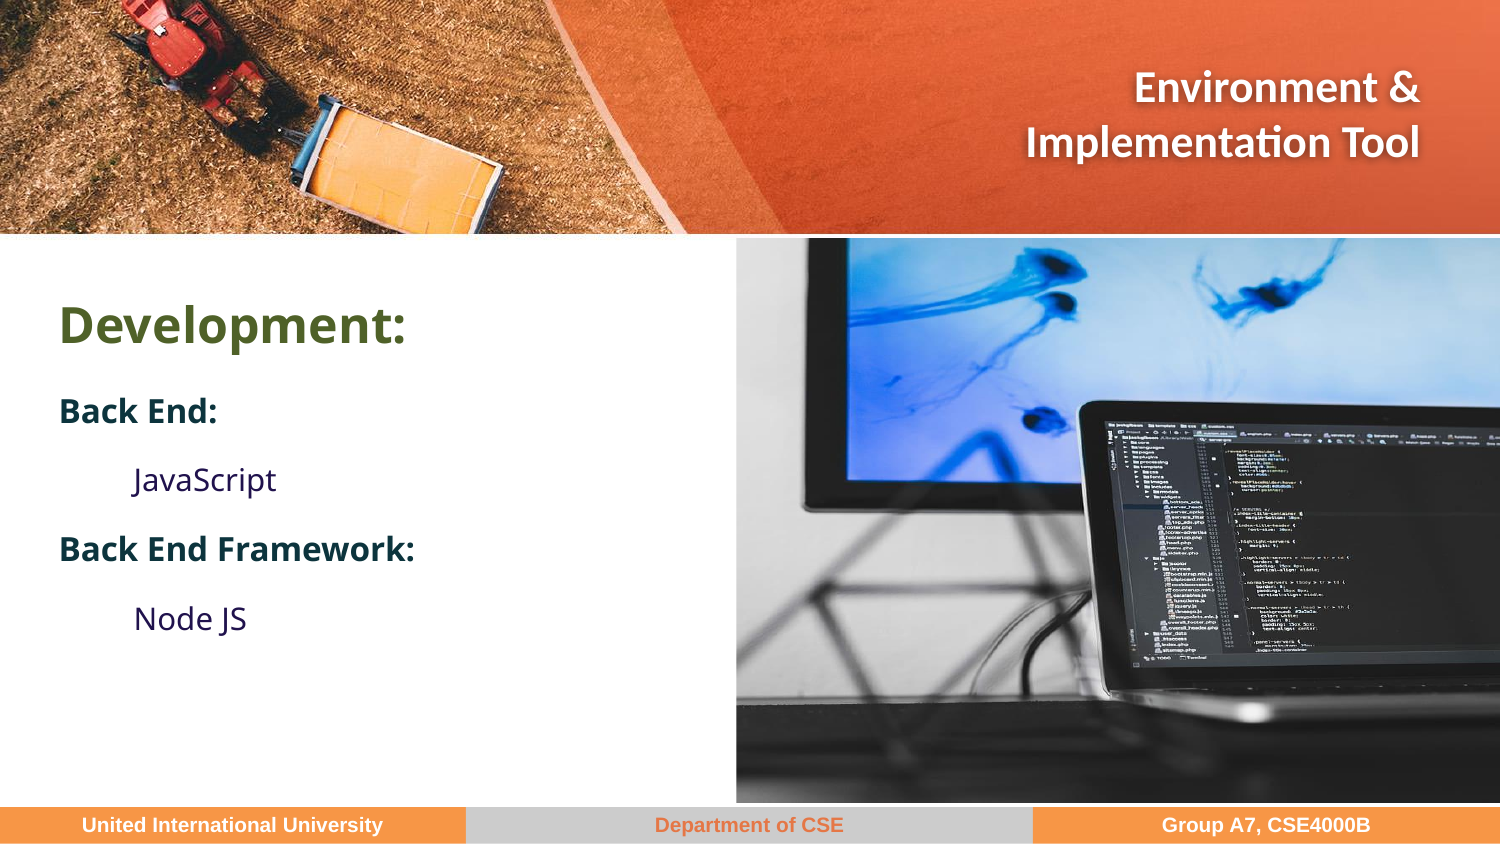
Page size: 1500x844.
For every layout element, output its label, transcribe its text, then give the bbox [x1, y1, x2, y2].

picture [0, 0, 1500, 807]
title Environment & Implementation Tool [81, 48, 1436, 175]
text_box Back End: JavaScript Back End Framework: Node JS [43, 368, 730, 723]
text_box Development: [43, 269, 639, 368]
